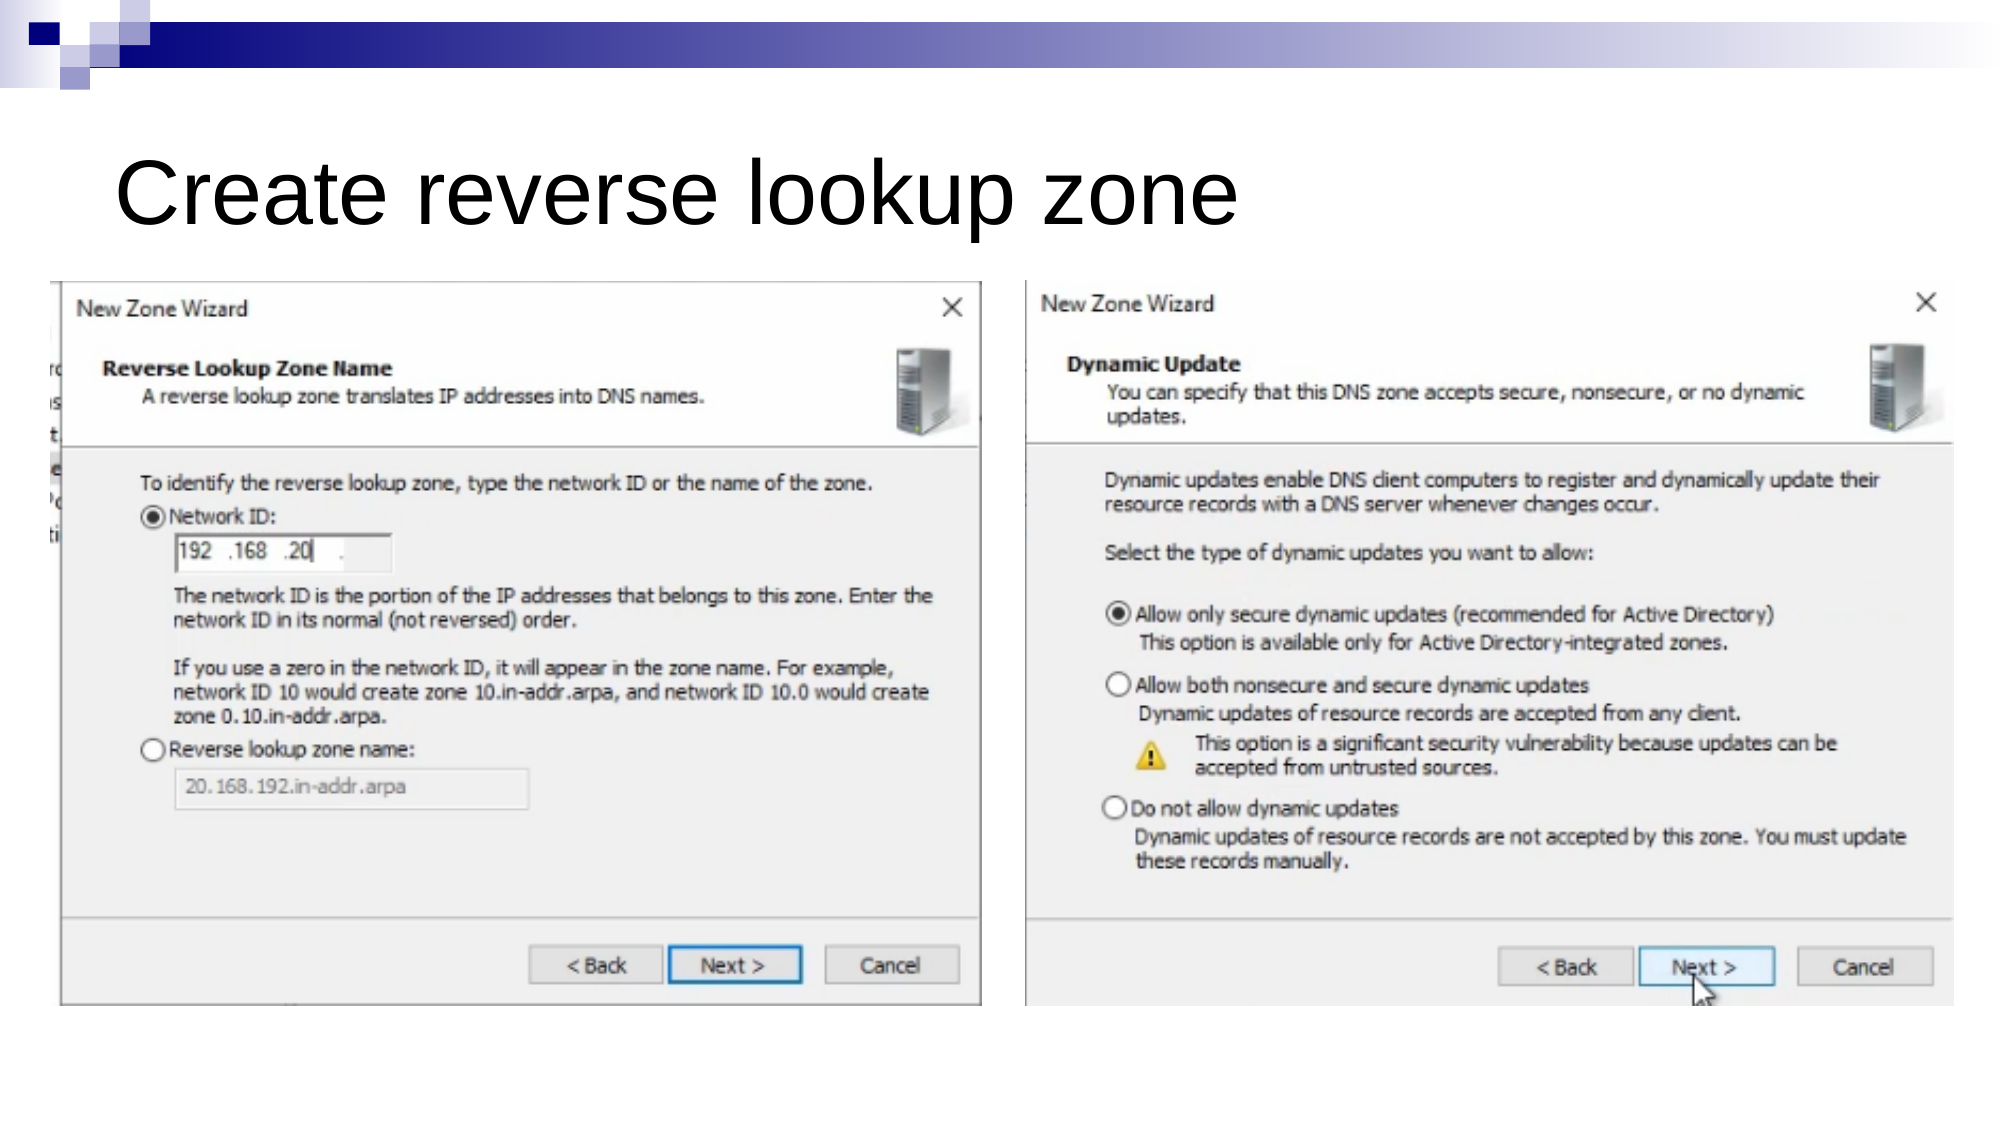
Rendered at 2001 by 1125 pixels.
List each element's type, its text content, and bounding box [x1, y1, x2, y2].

picture [49, 281, 982, 1006]
title Create reverse lookup zone [99, 75, 1900, 300]
picture [1024, 280, 1954, 1006]
